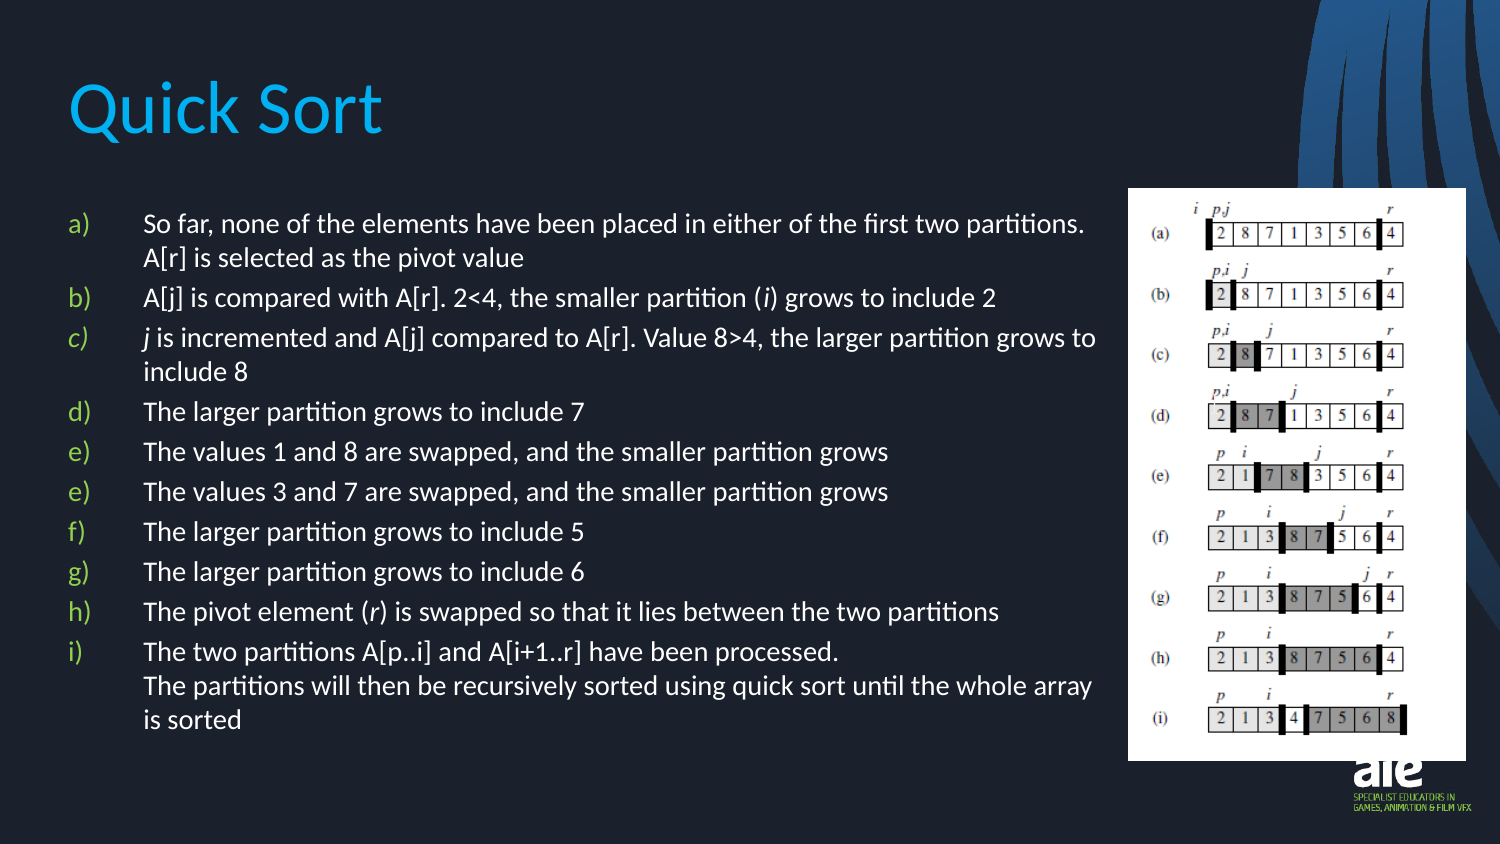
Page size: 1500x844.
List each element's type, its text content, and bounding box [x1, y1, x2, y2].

list So far, none of the elements have been placed in either of the first two partitions. A[r] is selected as the pivot value A[j] is compared with A[r]. 2<4, the smaller partition (i) grows to include 2 j is incremented and A[j] compared to A[r]. Value 8>4, the larger partition grows to include 8 The larger partition grows to include 7 The values 1 and 8 are swapped, and the smaller partition grows The values 3 and 7 are swapped, and the smaller partition grows The larger partition grows to include 5 The larger partition grows to include 6 The pivot element (r) is swapped so that it lies between the two partitions The two partitions A[p..i] and A[i+1..r] have been processed. The partitions will then be recursively sorted using quick sort until the whole array is sorted [53, 197, 1122, 753]
title Quick Sort [53, 33, 1425, 175]
picture [0, 0, 1500, 844]
